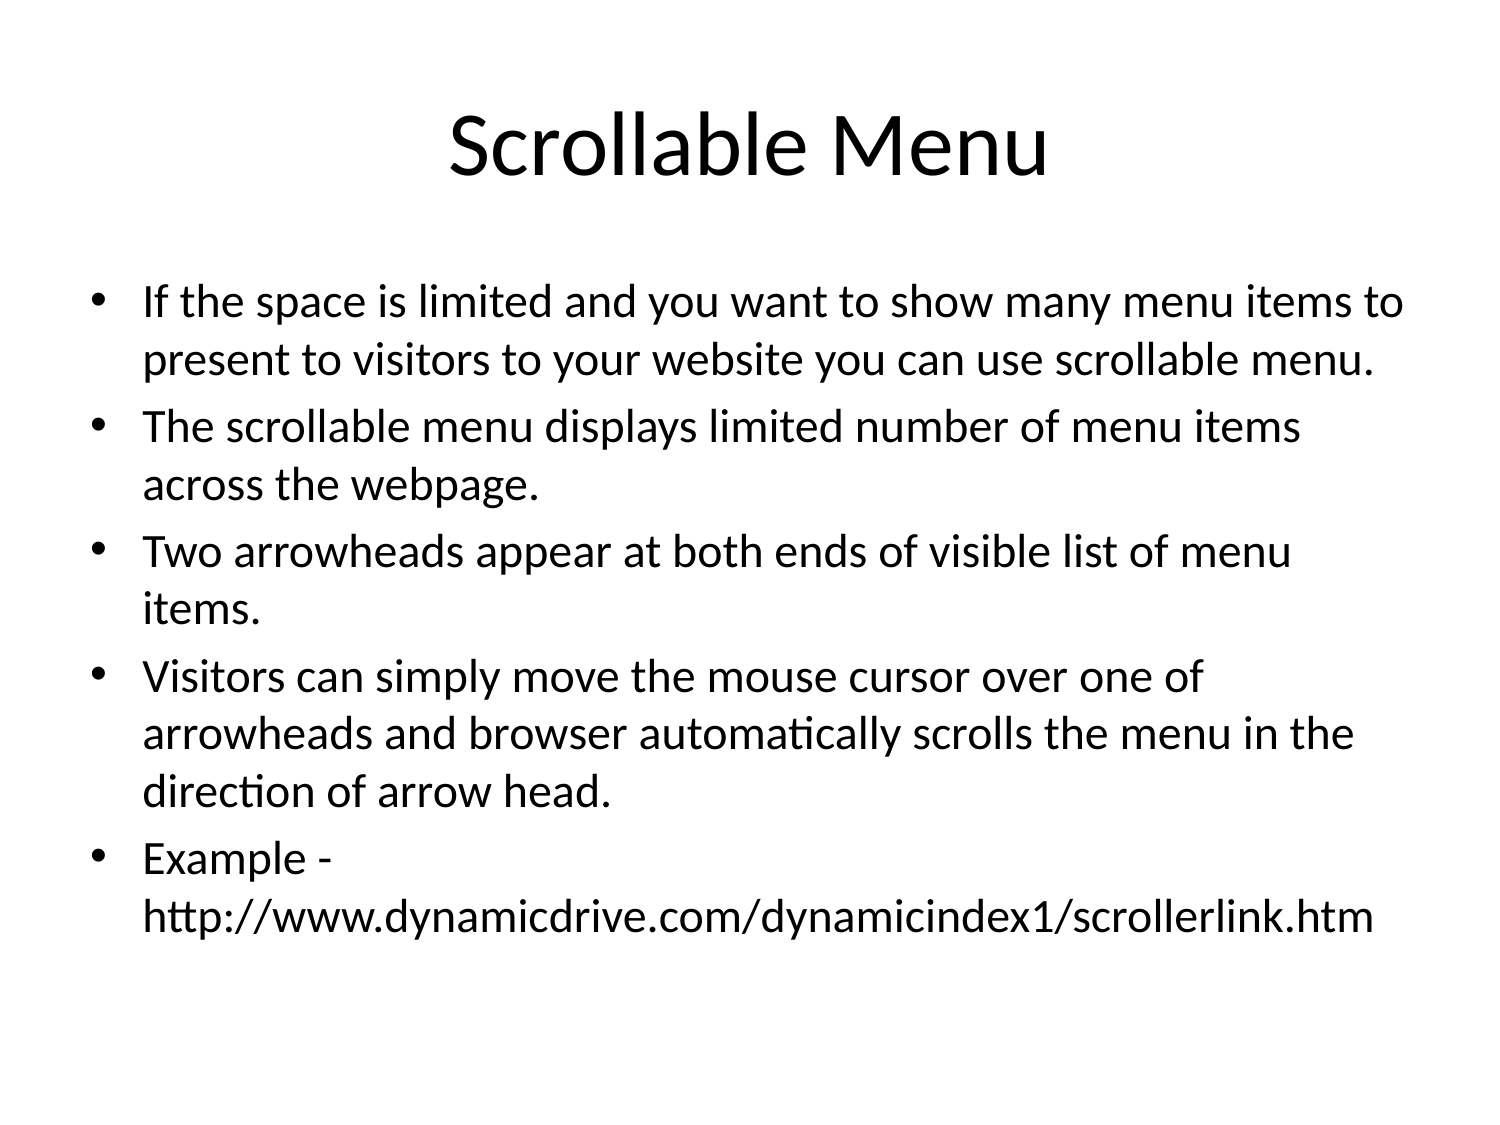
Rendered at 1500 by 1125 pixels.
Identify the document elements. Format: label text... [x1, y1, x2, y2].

title Scrollable Menu [75, 45, 1425, 233]
list If the space is limited and you want to show many menu items to present to visitors to your website you can use scrollable menu. The scrollable menu displays limited number of menu items across the webpage. Two arrowheads appear at both ends of visible list of menu items. Visitors can simply move the mouse cursor over one of arrowheads and browser automatically scrolls the menu in the direction of arrow head. Example - http://www.dynamicdrive.com/dynamicindex1/scrollerlink.htm [75, 262, 1425, 1005]
